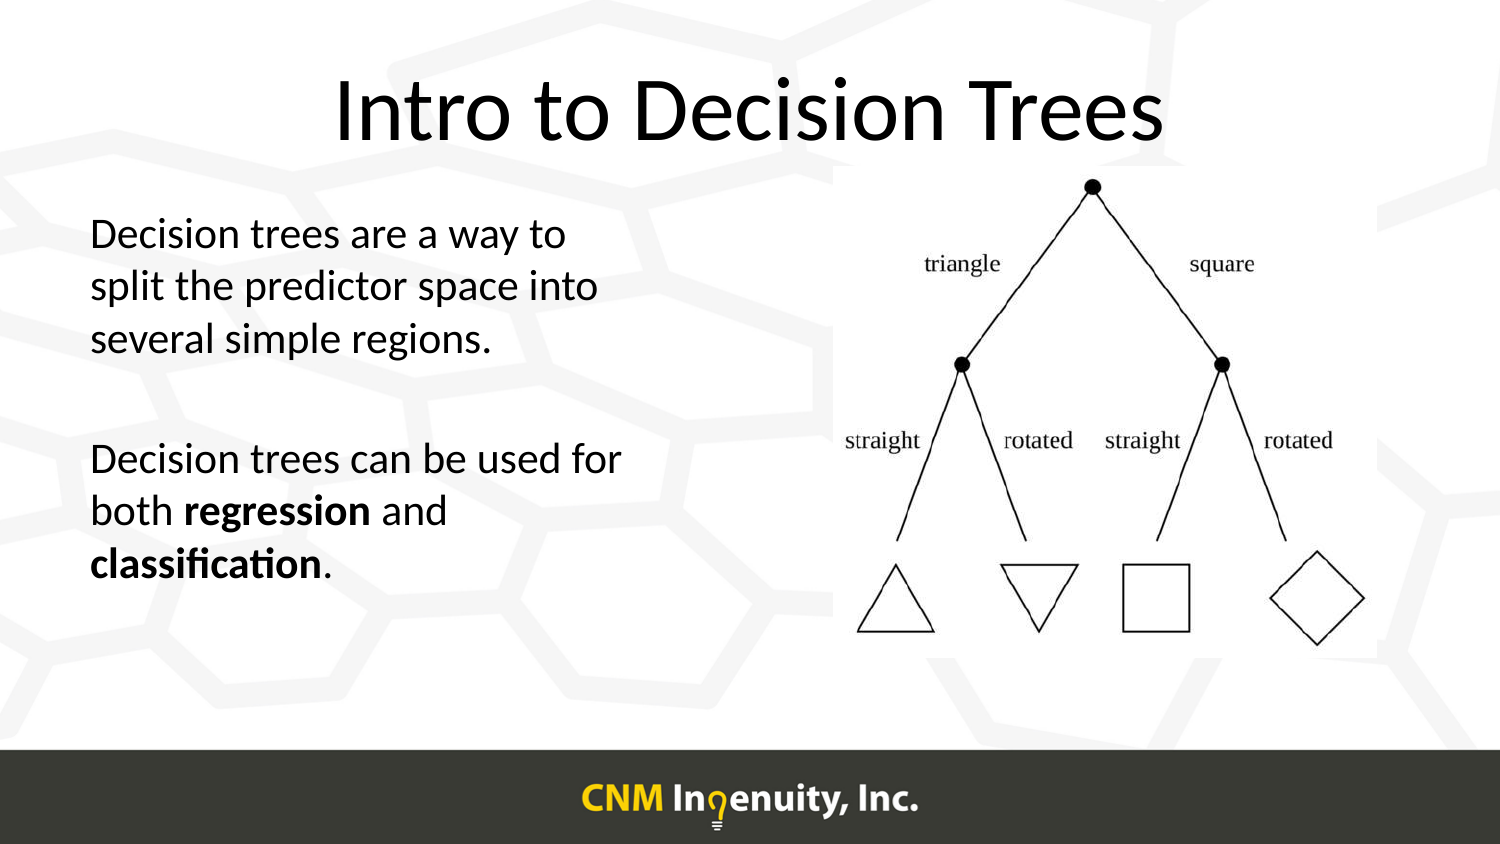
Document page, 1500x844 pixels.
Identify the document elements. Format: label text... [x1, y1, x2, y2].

picture [0, 0, 1500, 844]
title Intro to Decision Trees [75, 33, 1425, 175]
list Decision trees are a way to split the predictor space into several simple regions. Decision trees can be used for both regression and classification. [75, 196, 666, 703]
